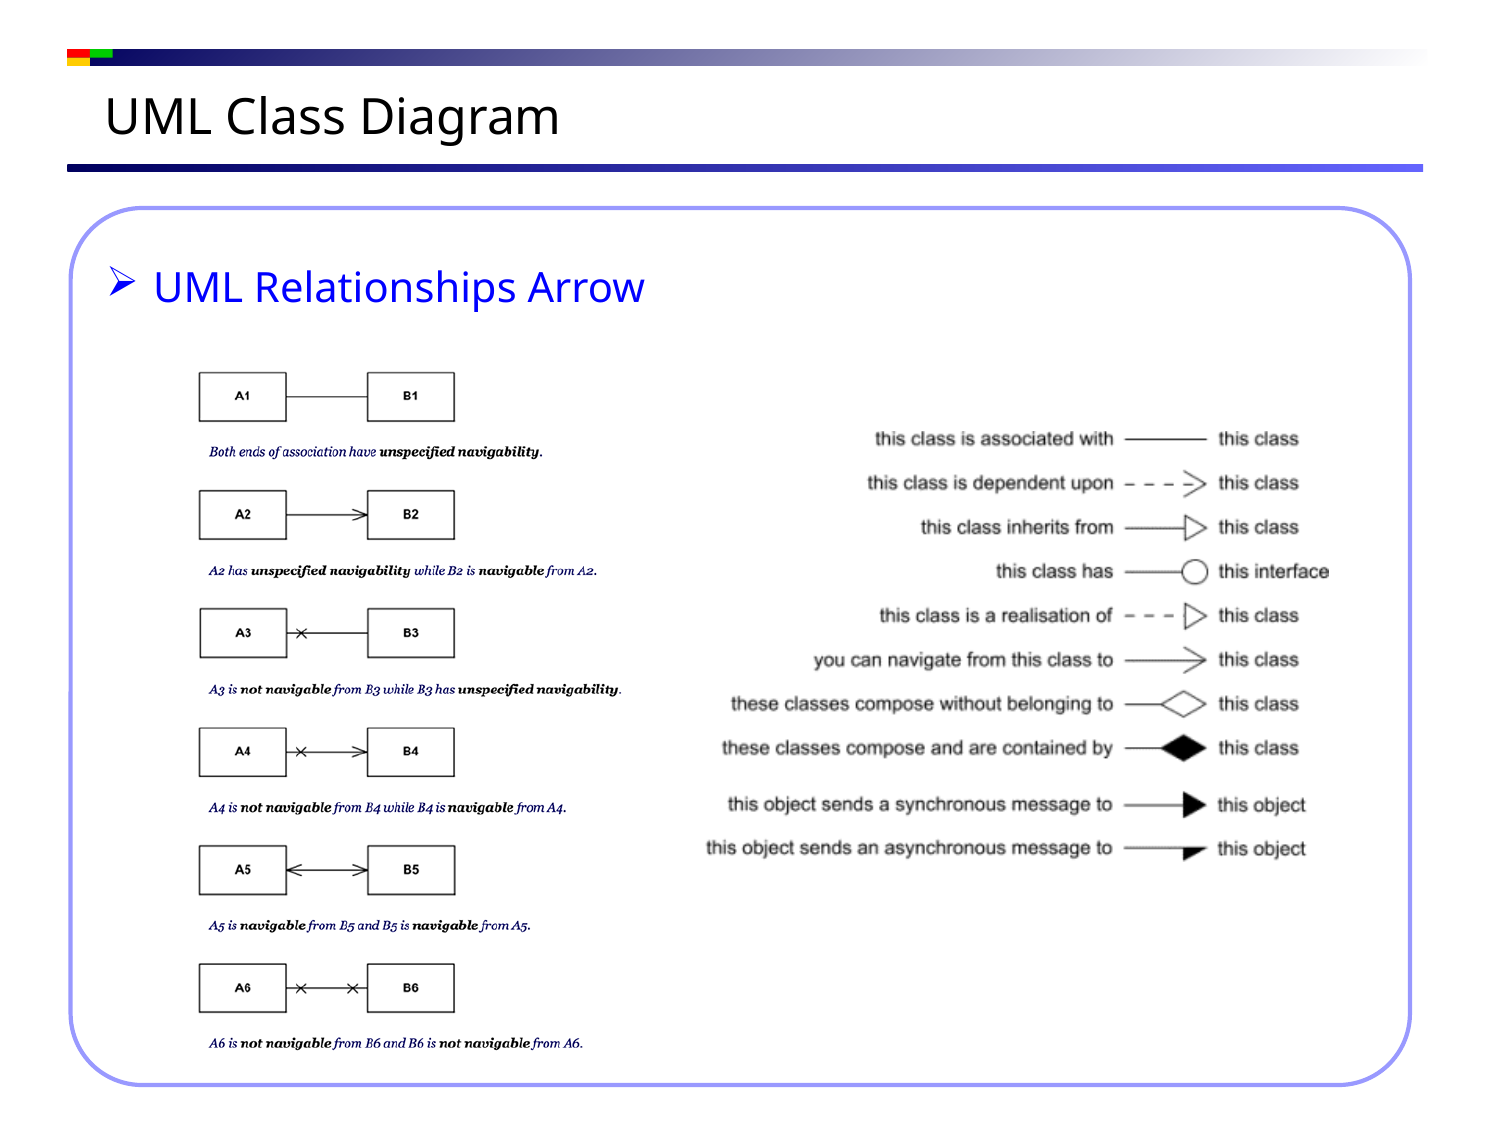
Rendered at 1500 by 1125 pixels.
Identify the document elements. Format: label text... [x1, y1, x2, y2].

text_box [171, 361, 1329, 1061]
text_box UML Class Diagram [90, 77, 1412, 152]
text_box UML Relationships Arrow [68, 205, 1413, 1088]
